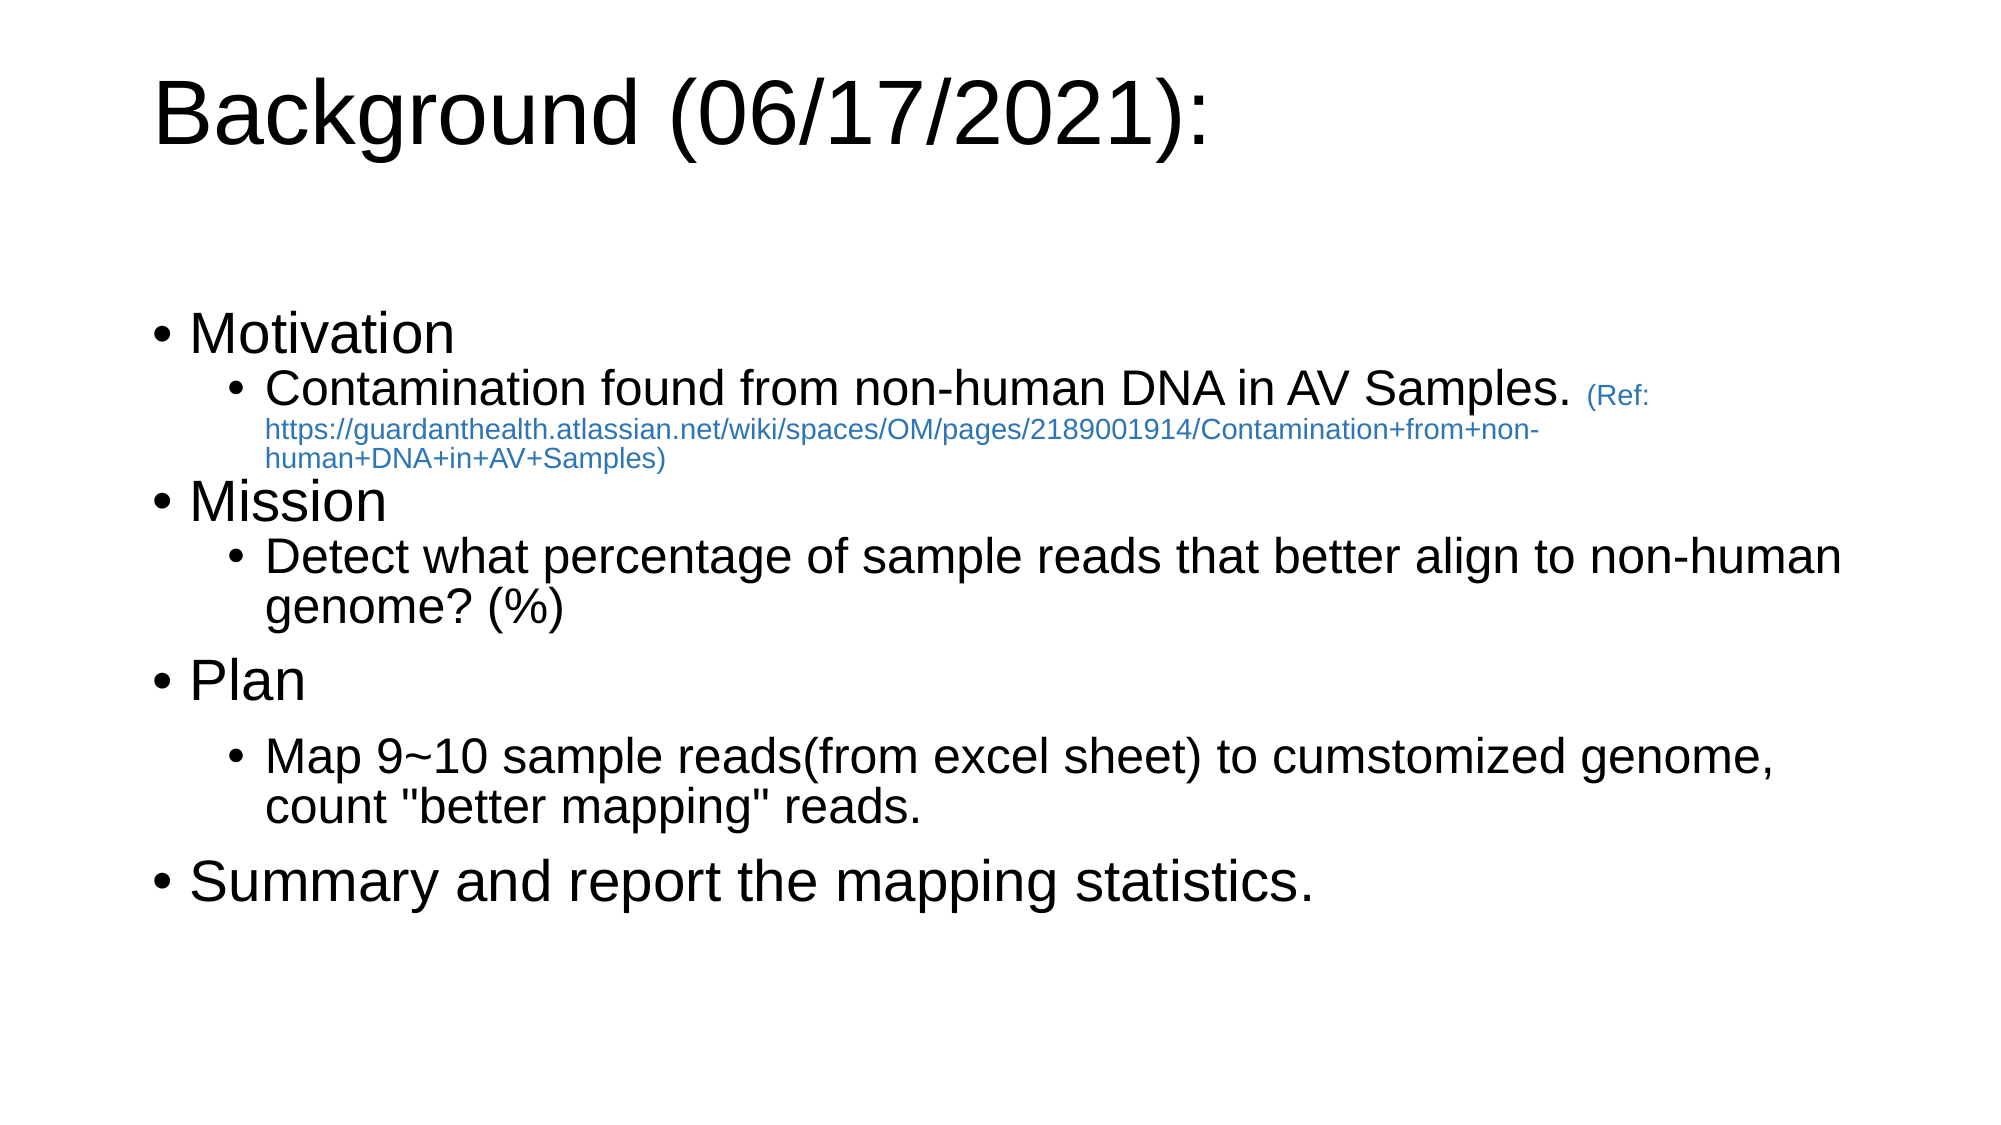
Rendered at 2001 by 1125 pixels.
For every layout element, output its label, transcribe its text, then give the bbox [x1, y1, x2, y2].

title Background (06/17/2021): [137, 59, 1863, 278]
list Motivation Contamination found from non-human DNA in AV Samples. (Ref: https://guardanthealth.atlassian.net/wiki/spaces/OM/pages/2189001914/Contamination+from+non-human+DNA+in+AV+Samples) Mission Detect what percentage of sample reads that better align to non-human genome? (%) Plan Map 9~10 sample reads(from excel sheet) to cumstomized genome, count "better mapping" reads. Summary and report the mapping statistics. [137, 299, 1863, 1014]
